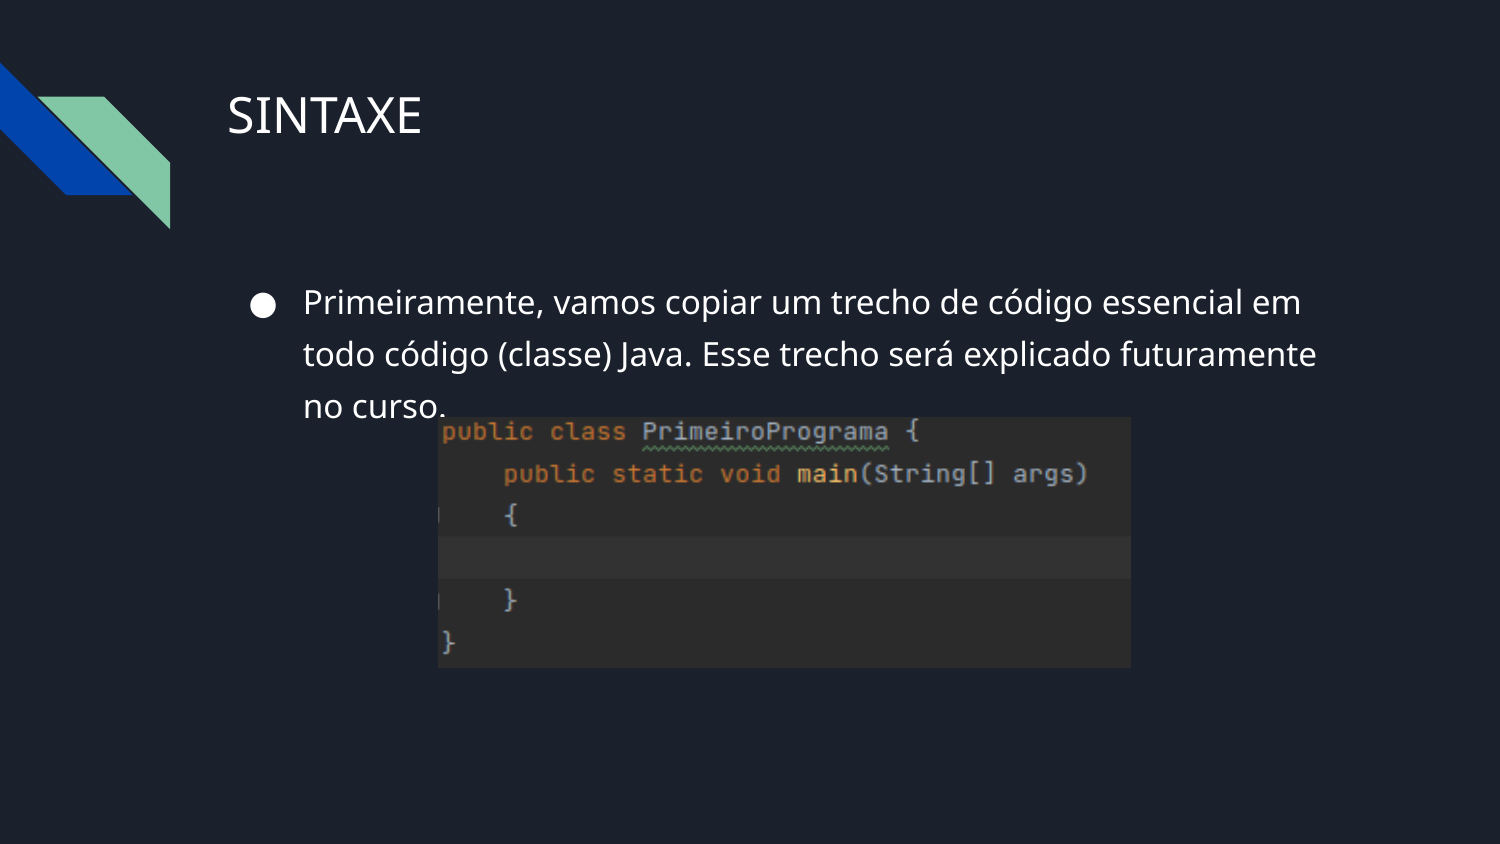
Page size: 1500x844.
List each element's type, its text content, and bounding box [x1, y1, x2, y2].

title SINTAXE [212, 64, 1368, 215]
list Primeiramente, vamos copiar um trecho de código essencial em todo código (classe) Java. Esse trecho será explicado futuramente no curso. [212, 257, 1368, 735]
picture [438, 416, 1131, 669]
